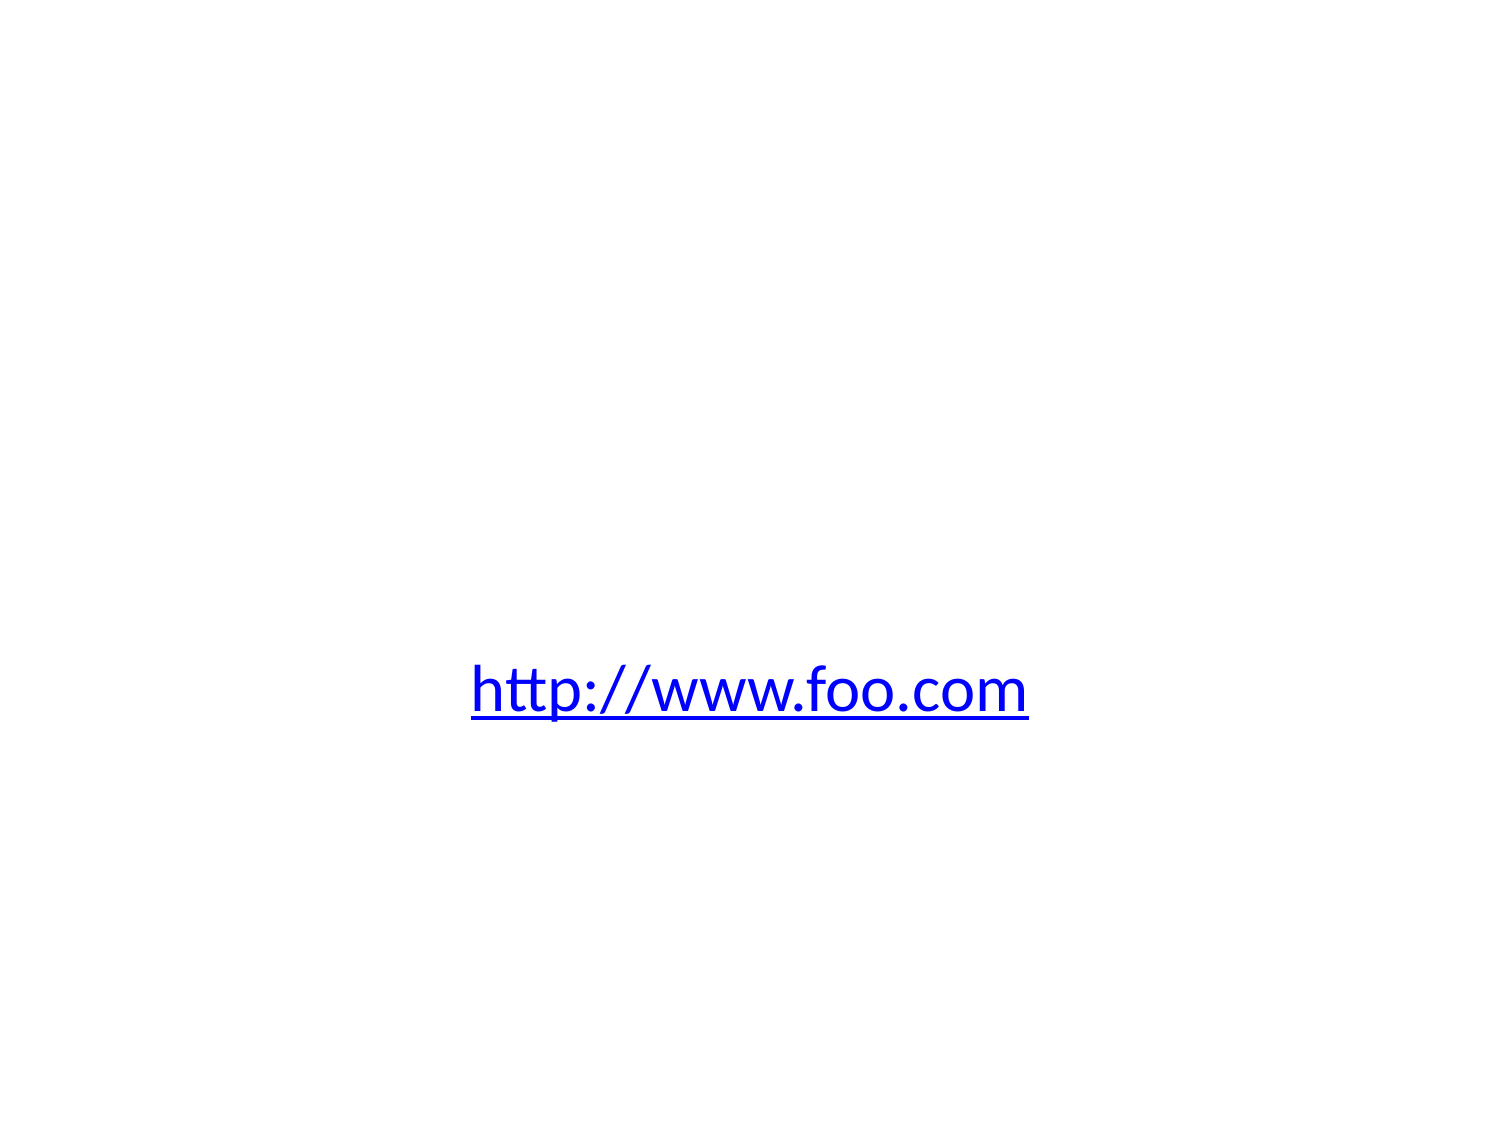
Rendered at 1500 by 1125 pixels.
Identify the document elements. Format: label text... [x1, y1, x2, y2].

subtitle http://www.foo.com [225, 637, 1275, 925]
